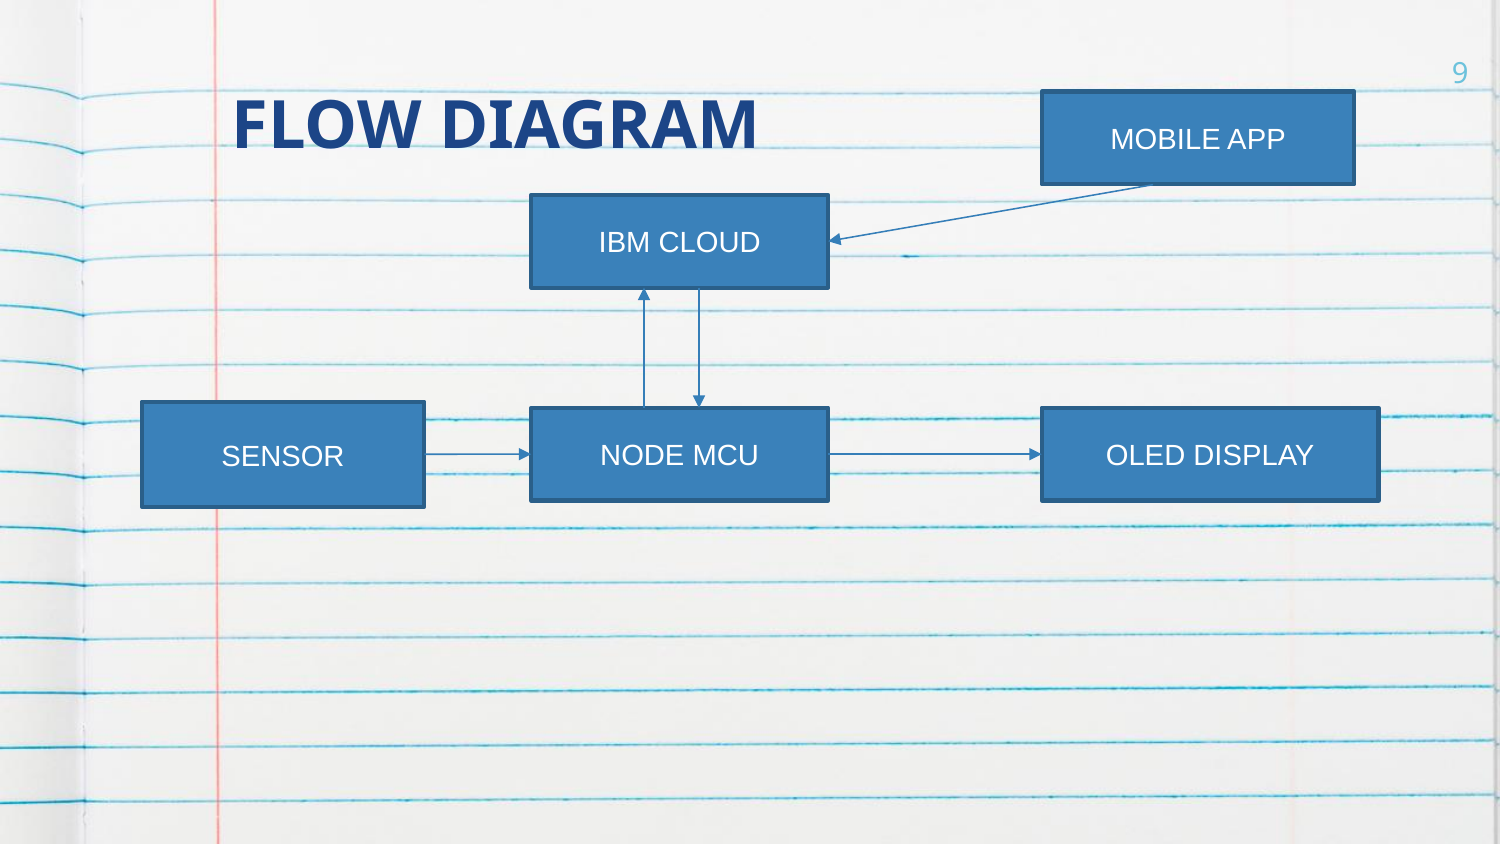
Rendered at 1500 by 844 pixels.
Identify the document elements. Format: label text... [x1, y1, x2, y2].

title FLOW DIAGRAM [231, 21, 1425, 162]
text_box NODE MCU [529, 406, 830, 503]
text_box OLED DISPLAY [1040, 406, 1381, 503]
text_box MOBILE APP [1040, 89, 1356, 186]
picture [0, 0, 1500, 844]
slide_number 9 [1378, 41, 1469, 107]
text_box SENSOR [140, 400, 426, 509]
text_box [827, 184, 1154, 242]
text_box IBM CLOUD [529, 193, 830, 290]
